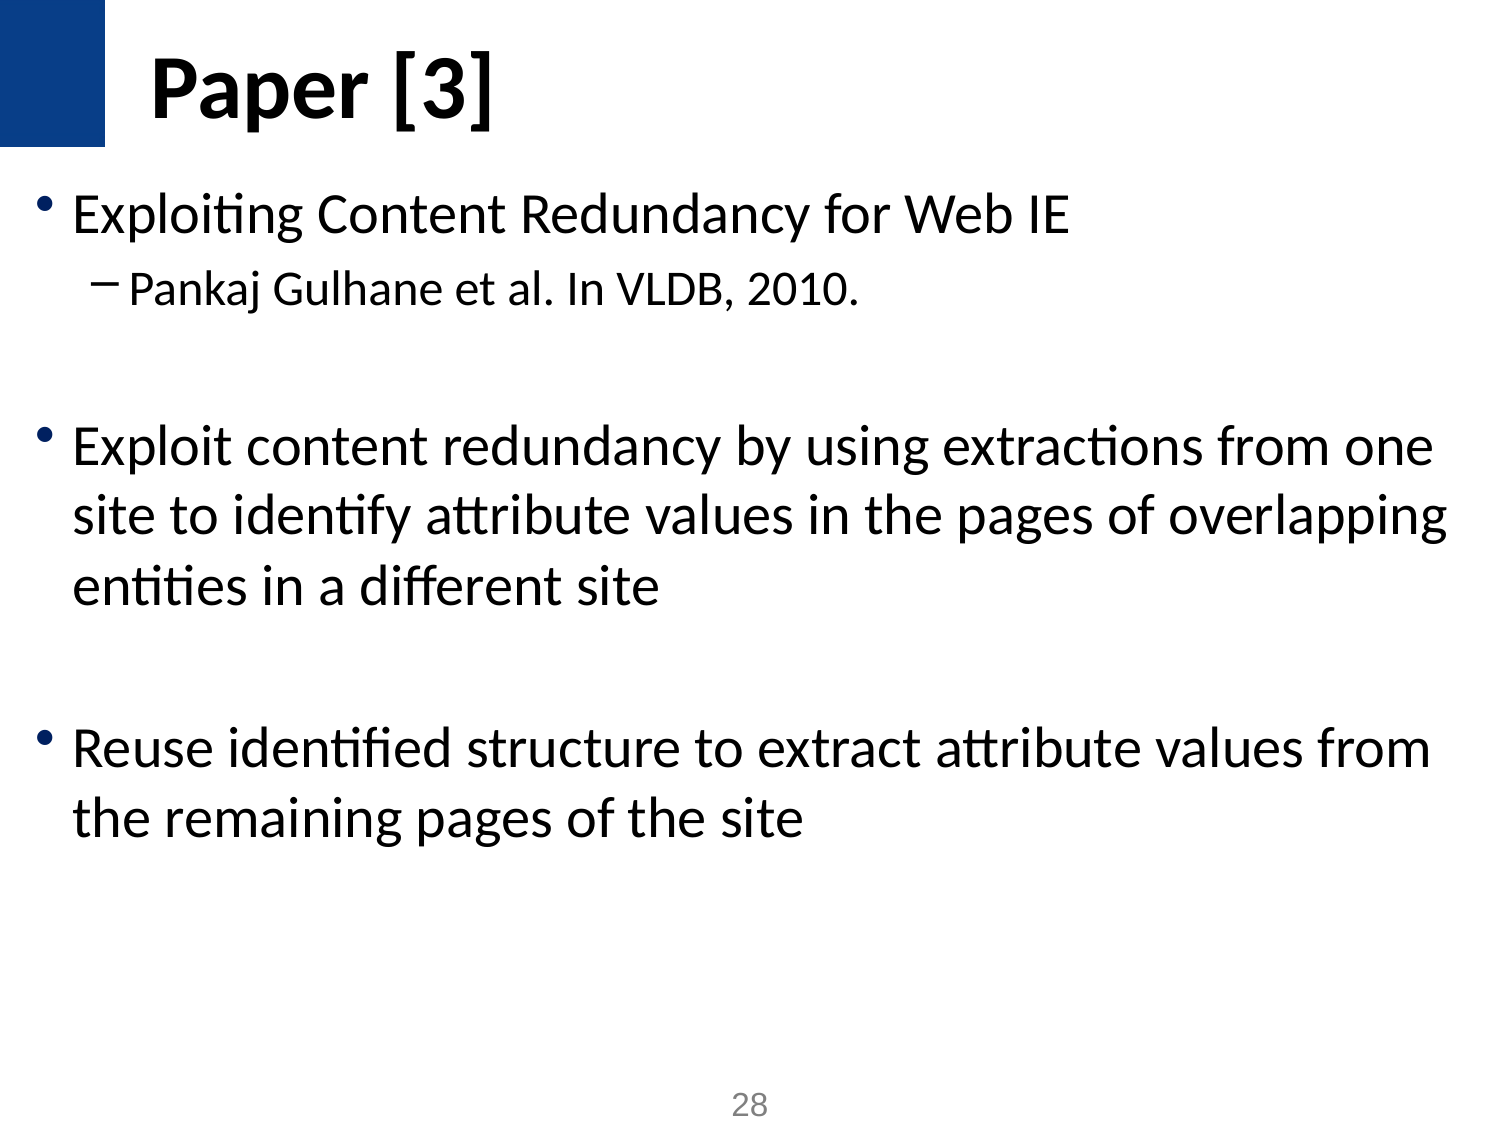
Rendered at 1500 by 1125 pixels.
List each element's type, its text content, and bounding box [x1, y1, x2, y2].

slide_number 28 [685, 1081, 815, 1125]
picture [0, 0, 105, 147]
list Exploiting Content Redundancy for Web IE Pankaj Gulhane et al. In VLDB, 2010. Exploit content redundancy by using extractions from one site to identify attribute values in the pages of overlapping entities in a different site Reuse identified structure to extract attribute values from the remaining pages of the site [34, 175, 1500, 1071]
title Paper [3] [135, 19, 1379, 140]
